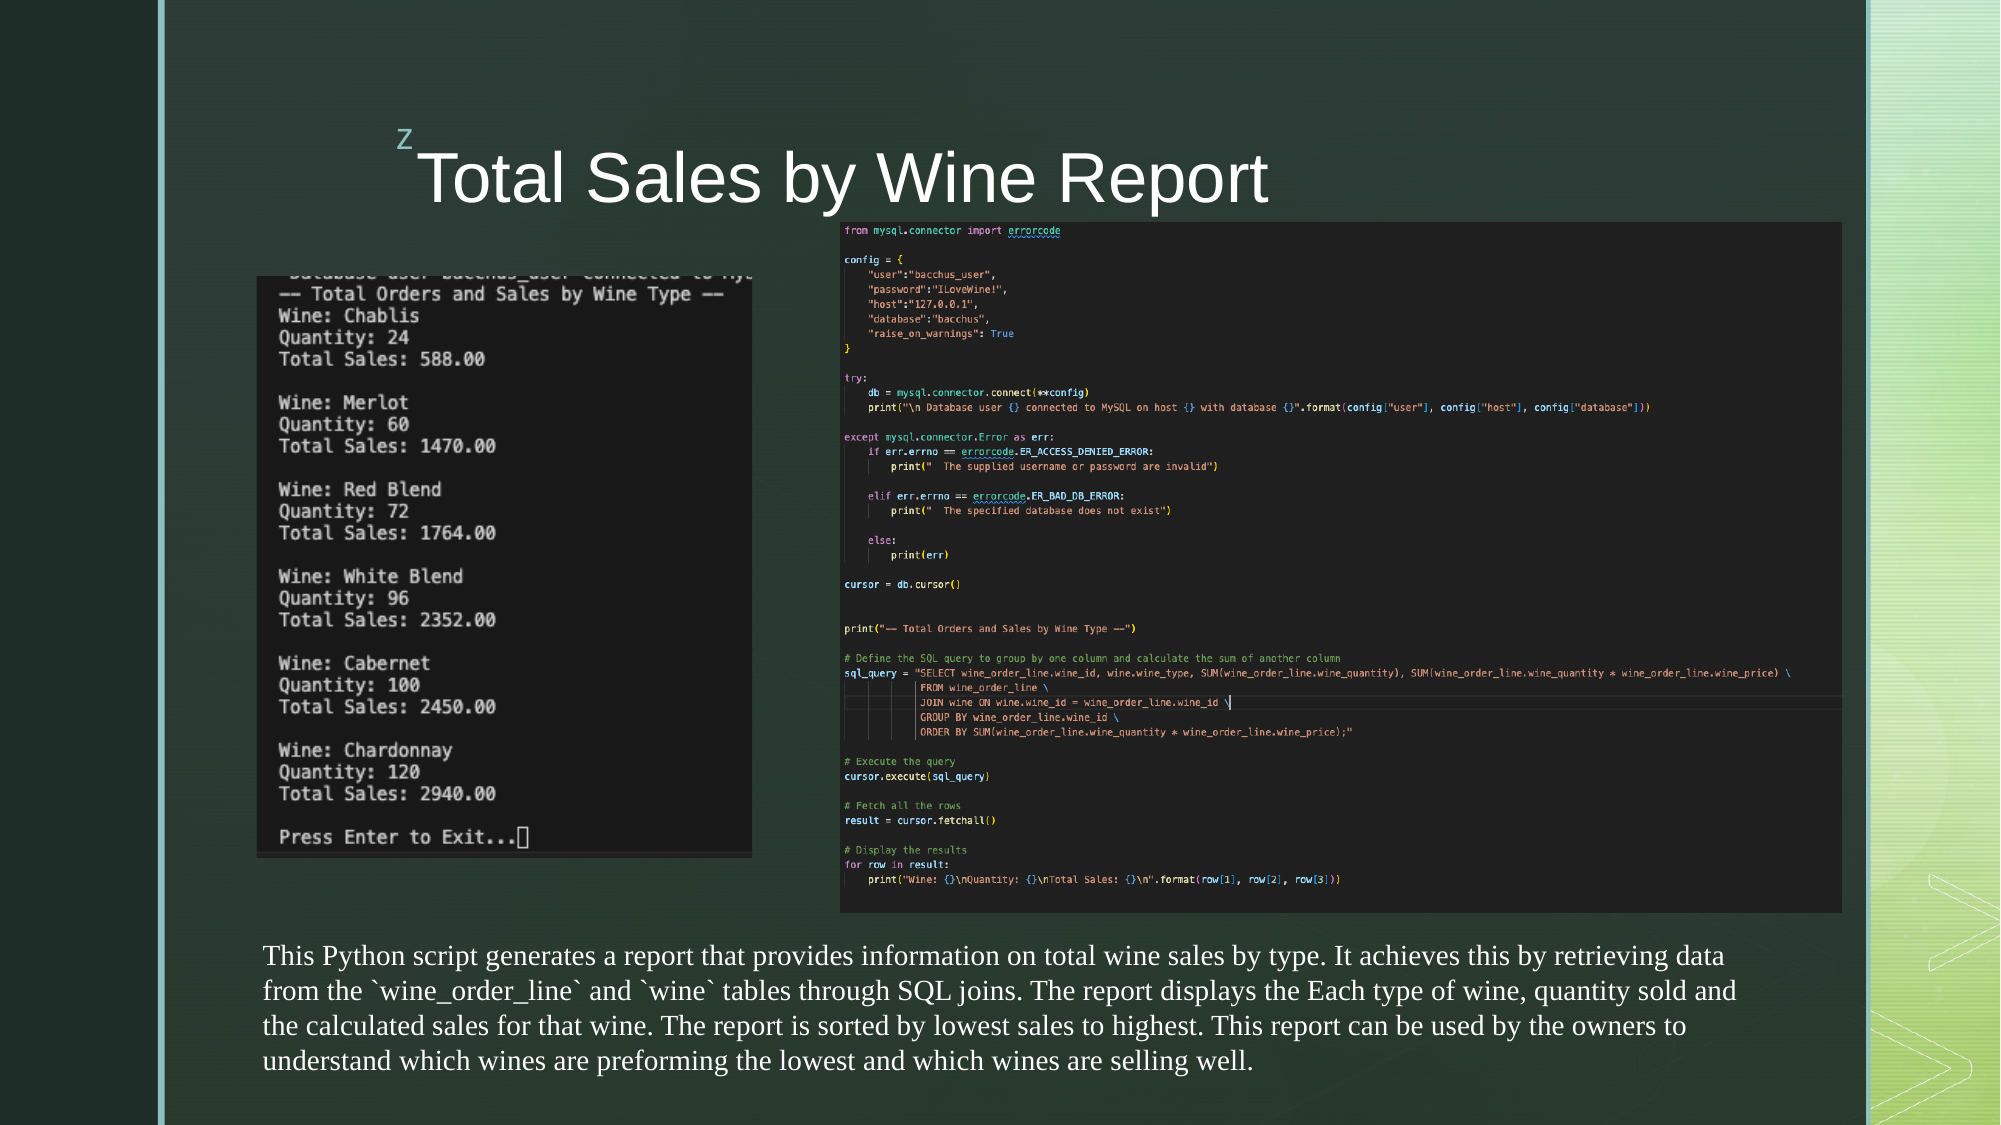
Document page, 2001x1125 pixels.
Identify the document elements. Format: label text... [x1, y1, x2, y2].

picture [1871, 0, 2001, 1125]
title Total Sales by Wine Report [401, 134, 1708, 311]
picture [256, 276, 753, 860]
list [840, 222, 1842, 913]
text_box This Python script generates a report that provides information on total wine sales by type. It achieves this by retrieving data from the `wine_order_line` and `wine` tables through SQL joins. The report displays the Each type of wine, quantity sold and the calculated sales for that wine. The report is sorted by lowest sales to highest. This report can be used by the owners to understand which wines are preforming the lowest and which wines are selling well. [247, 928, 1774, 1084]
